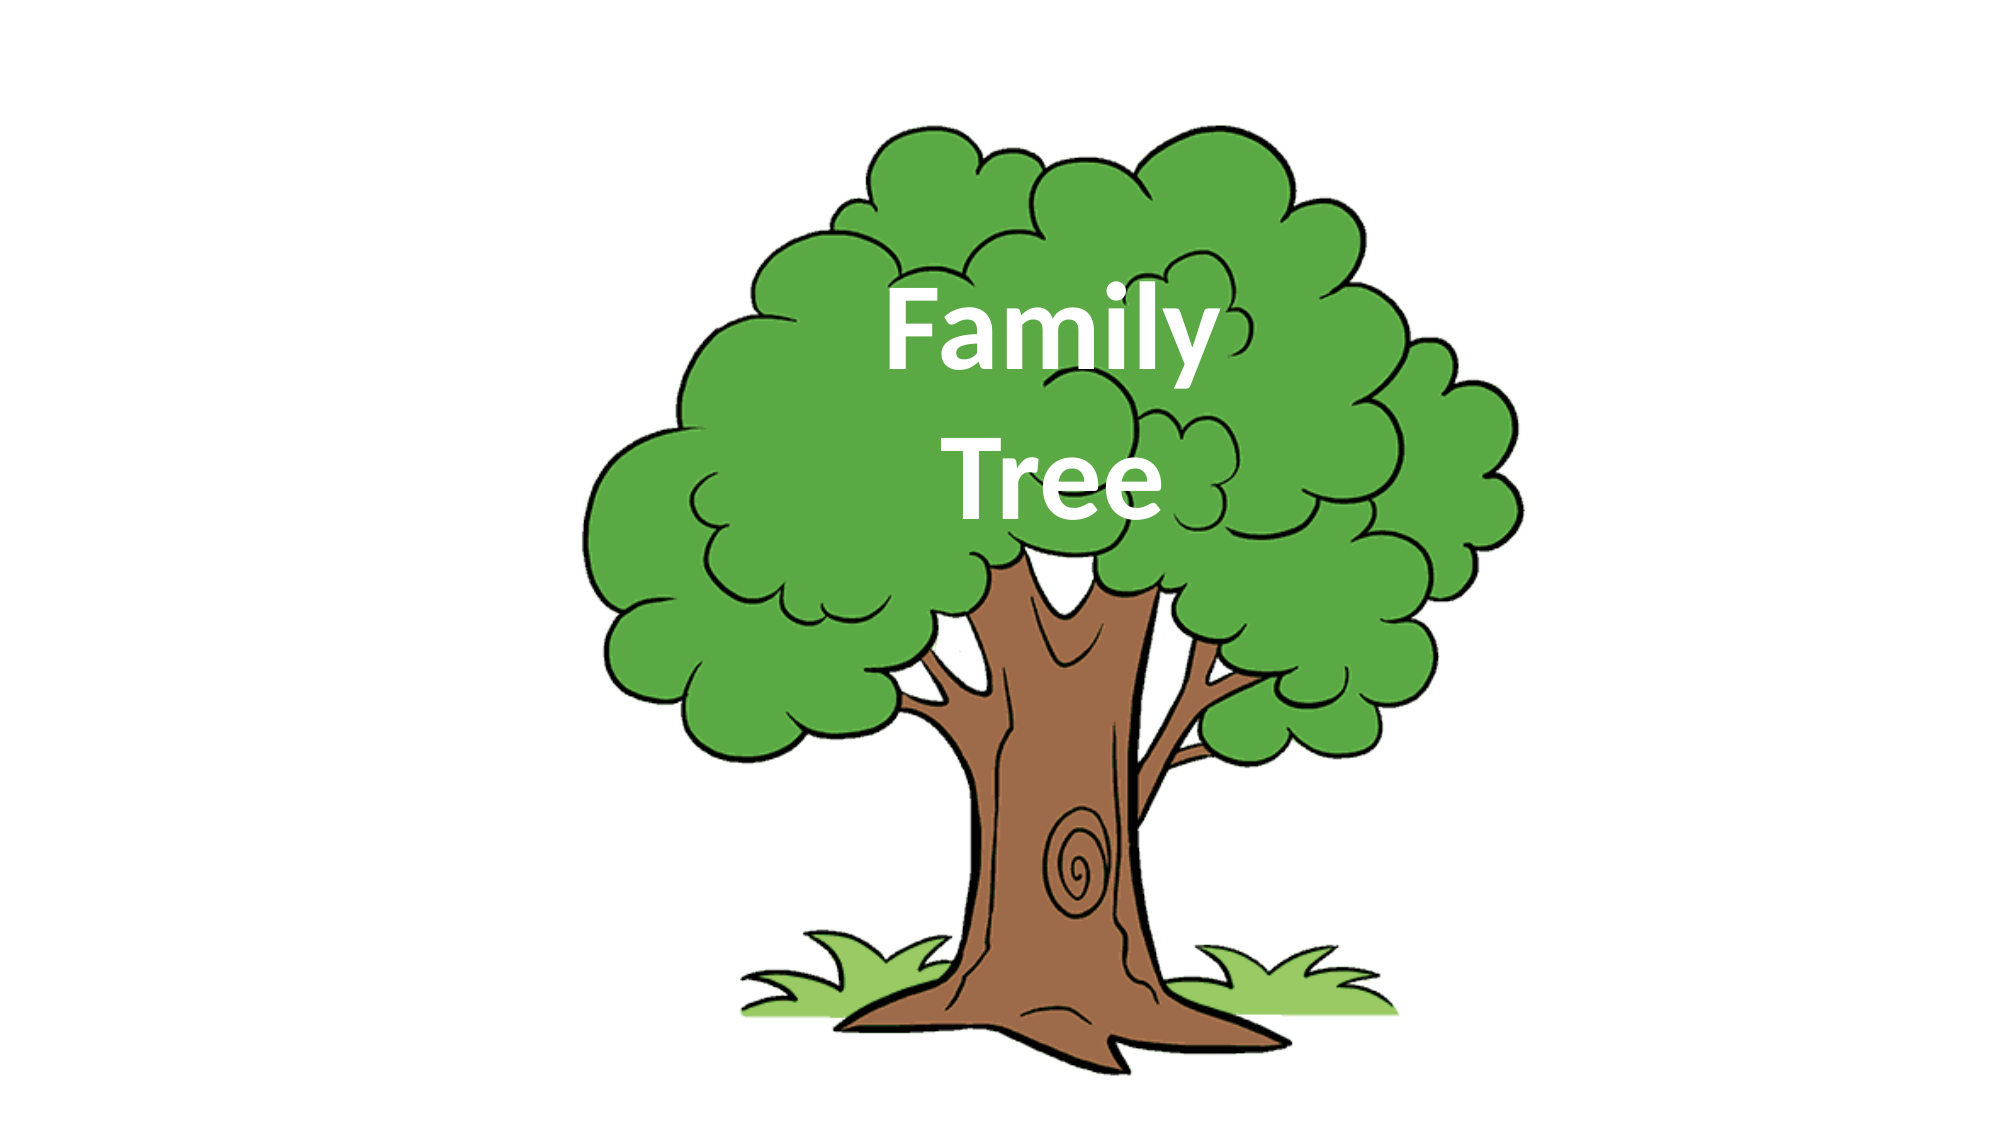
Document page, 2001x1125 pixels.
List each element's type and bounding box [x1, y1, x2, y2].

picture [477, 90, 1629, 1110]
